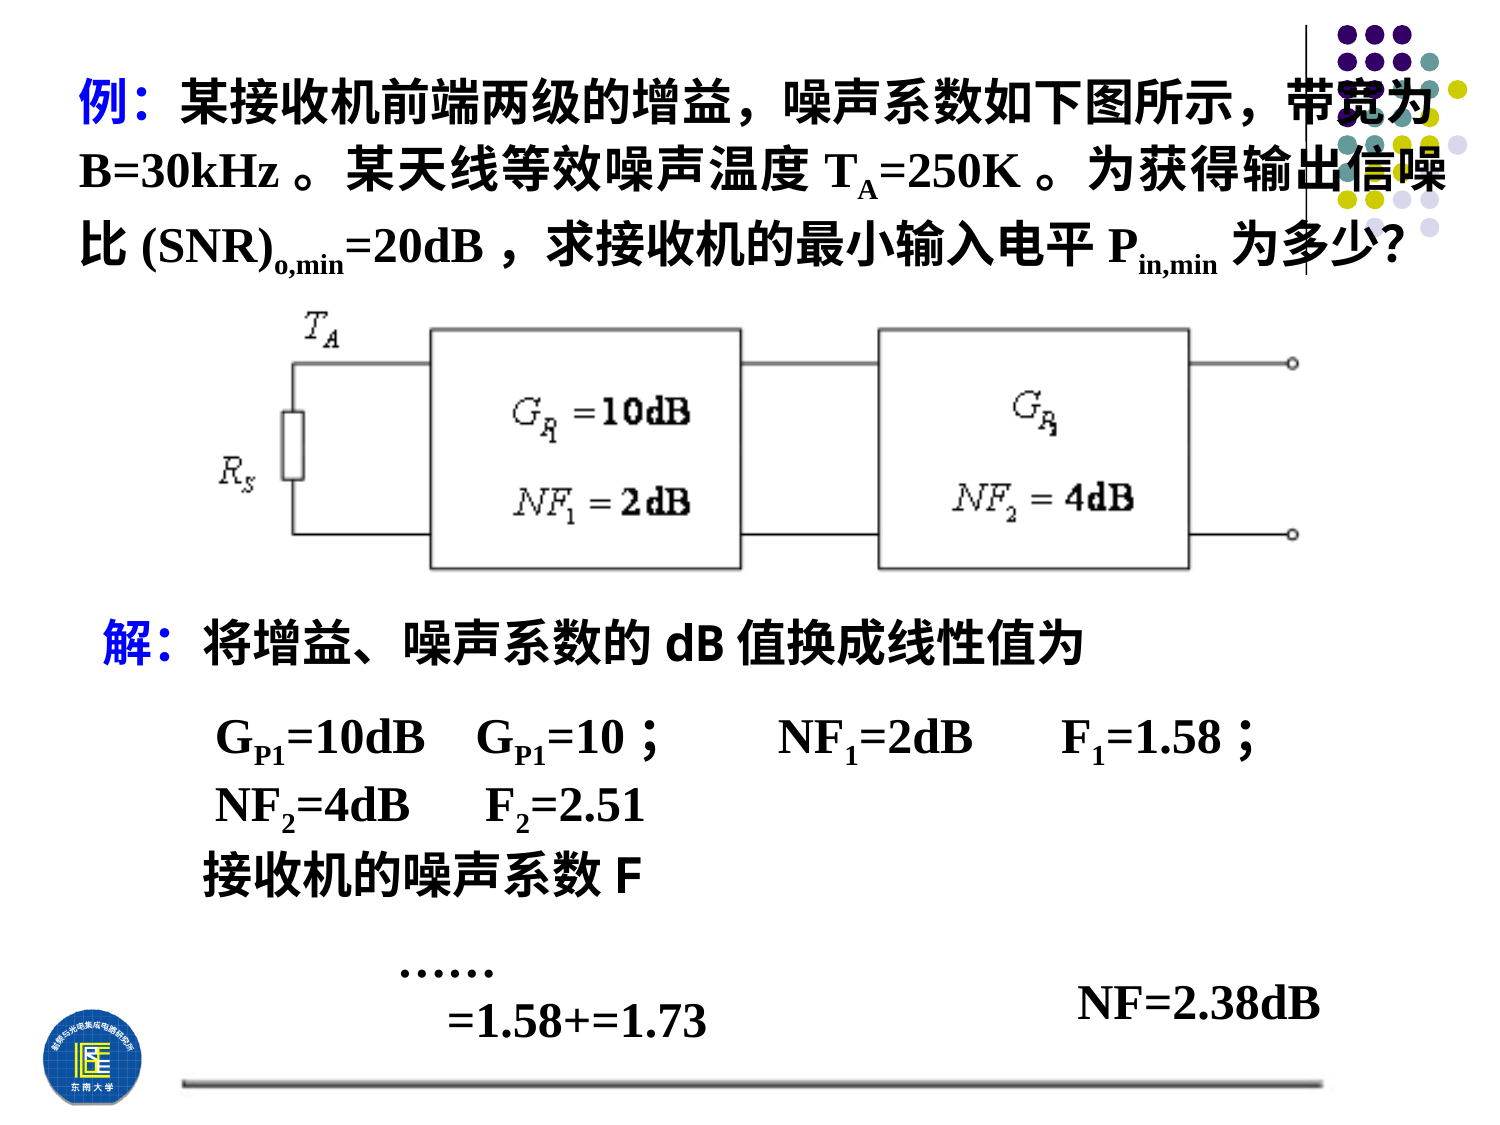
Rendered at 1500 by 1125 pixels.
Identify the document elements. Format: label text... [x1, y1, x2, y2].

text_box NF=2.38dB [1062, 962, 1338, 1038]
text_box 例：某接收机前端两级的增益，噪声系数如下图所示，带宽为B=30kHz。某天线等效噪声温度TA=250K。为获得输出信噪比(SNR)o,min=20dB，求接收机的最小输入电平Pin,min为多少？ [64, 48, 1463, 288]
text_box 解：将增益、噪声系数的dB值换成线性值为 [87, 603, 1102, 679]
picture [34, 999, 148, 1113]
text_box 接收机的噪声系数F [187, 835, 800, 911]
text_box GP1=10dB GP1=10； NF1=2dB F1=1.58； NF2=4dB F2=2.51 [199, 695, 1413, 848]
picture [206, 294, 1306, 578]
picture [171, 1058, 1353, 1111]
